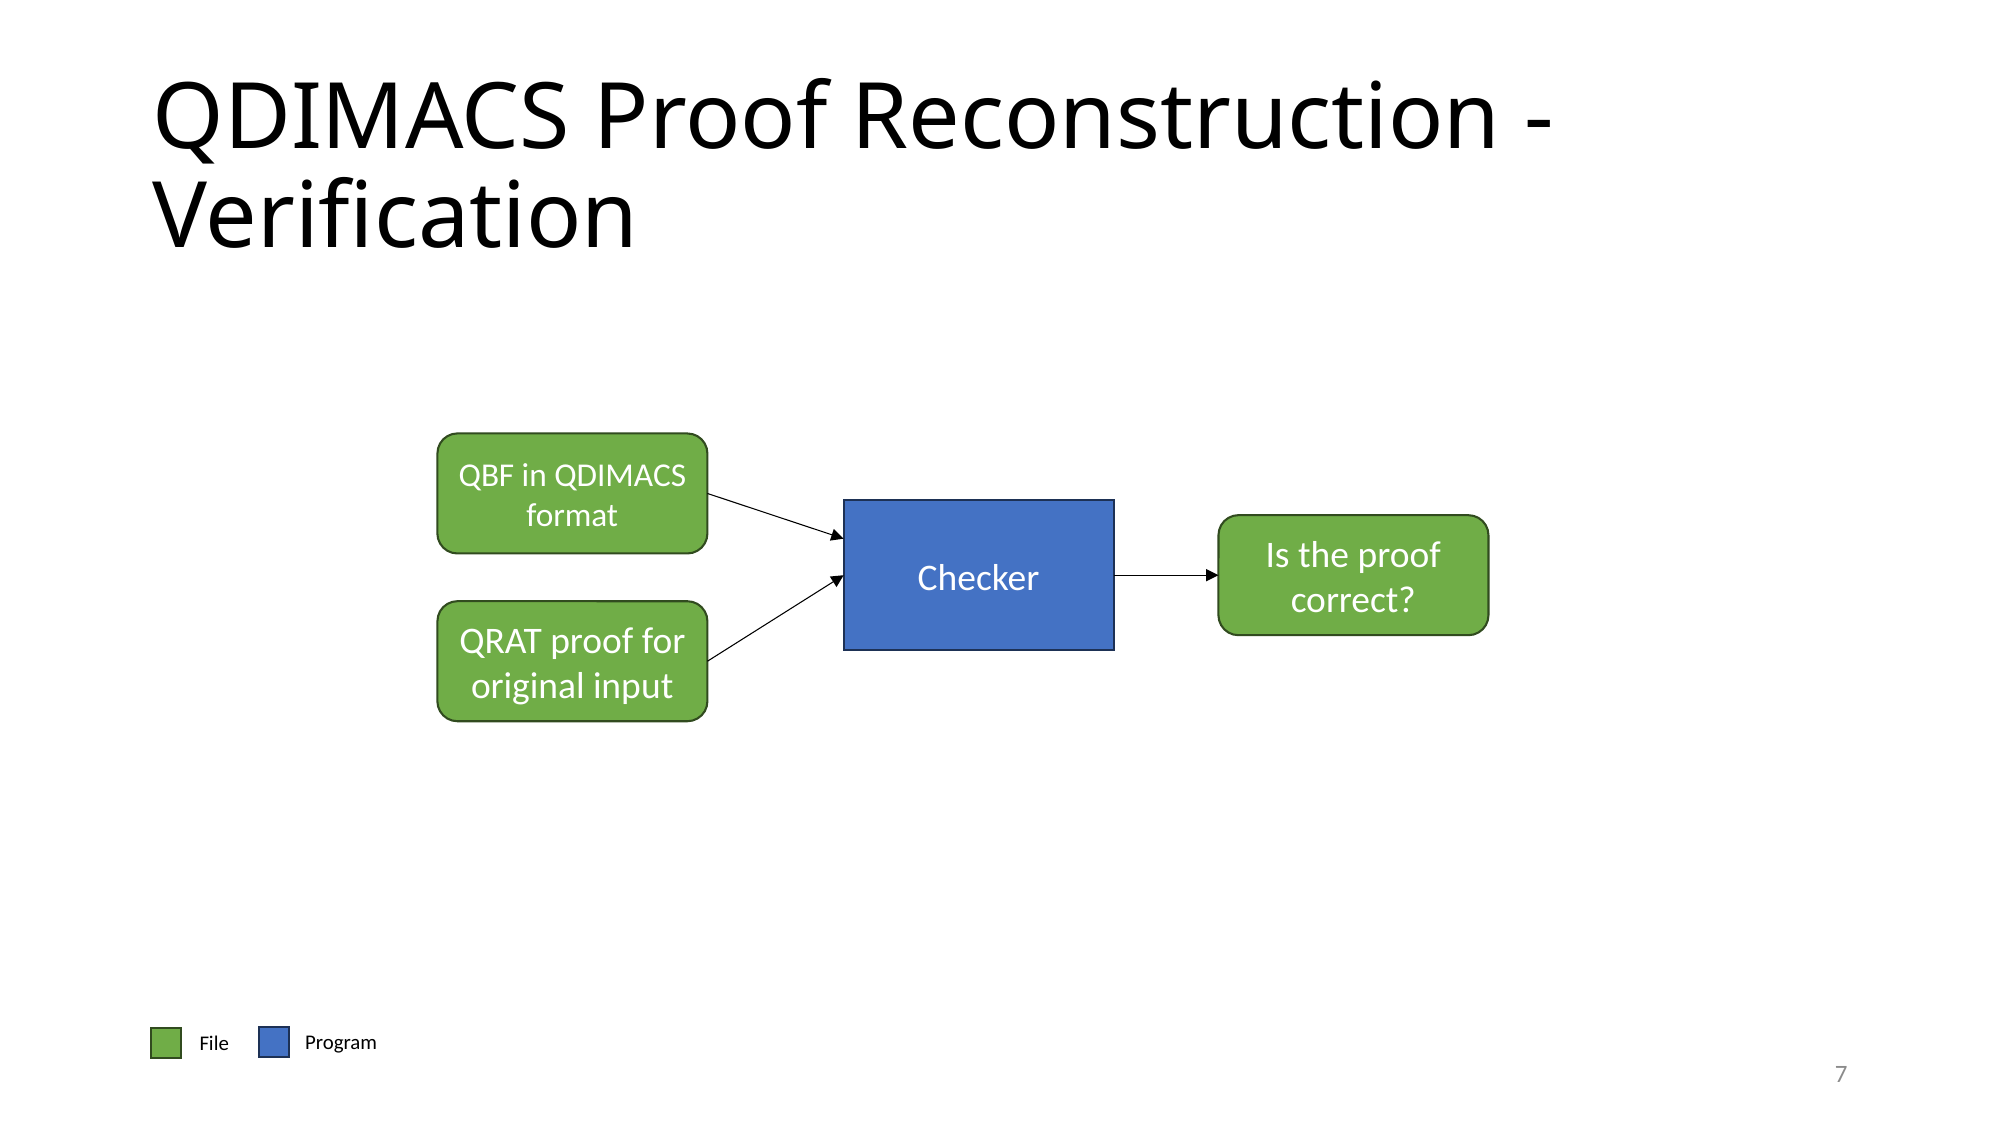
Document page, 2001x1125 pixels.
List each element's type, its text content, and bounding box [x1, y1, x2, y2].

text_box File [184, 1022, 257, 1063]
text_box Is the proof correct? [1217, 514, 1490, 637]
text_box [150, 1027, 182, 1059]
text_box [707, 575, 844, 662]
text_box Program [290, 1021, 499, 1062]
text_box QBF in QDIMACS format [436, 432, 709, 555]
text_box Checker [843, 499, 1115, 651]
text_box [258, 1026, 290, 1058]
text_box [707, 493, 844, 539]
text_box QRAT proof for original input [436, 600, 709, 723]
slide_number 7 [1412, 1042, 1863, 1103]
title QDIMACS Proof Reconstruction - Verification [137, 59, 1863, 278]
